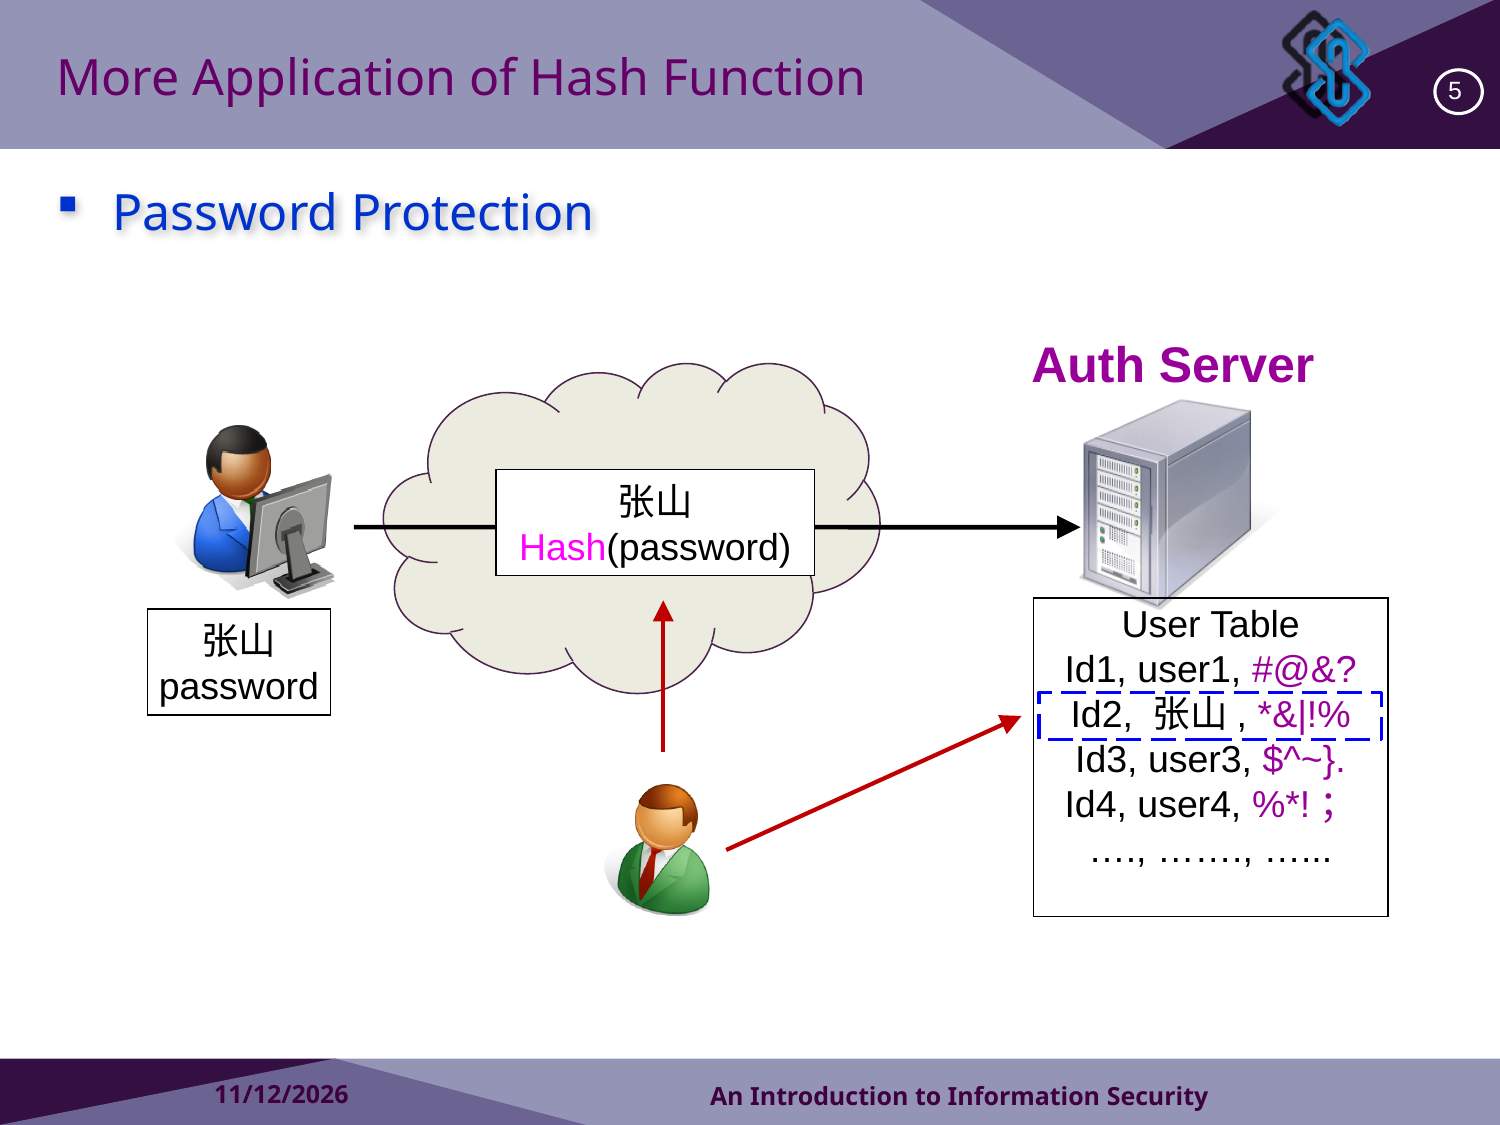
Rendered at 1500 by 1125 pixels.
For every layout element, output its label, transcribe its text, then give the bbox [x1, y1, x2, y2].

slide_number 5 [1433, 68, 1484, 116]
text_box 张山 Hash(password) [495, 469, 815, 576]
picture [1268, 10, 1387, 129]
footer An Introduction to Information Security [695, 1073, 1412, 1118]
text_box [382, 528, 882, 696]
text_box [725, 715, 1022, 851]
text_box [815, 516, 1063, 538]
text_box User Table Id1, user1, #@&? Id2, 张山, *&|!% Id3, user3, $^~}. Id4, user4, %*!； …., ……., …... [1033, 597, 1388, 917]
picture [173, 415, 342, 605]
picture [597, 783, 727, 917]
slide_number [199, 1073, 550, 1118]
title More Application of Hash Function [41, 31, 999, 121]
text_box 张山 password [147, 608, 331, 716]
text_box [1037, 690, 1384, 742]
list Password Protection [41, 160, 1471, 1047]
picture [1068, 396, 1282, 610]
text_box [381, 361, 883, 527]
text_box Auth Server [1092, 338, 1254, 387]
